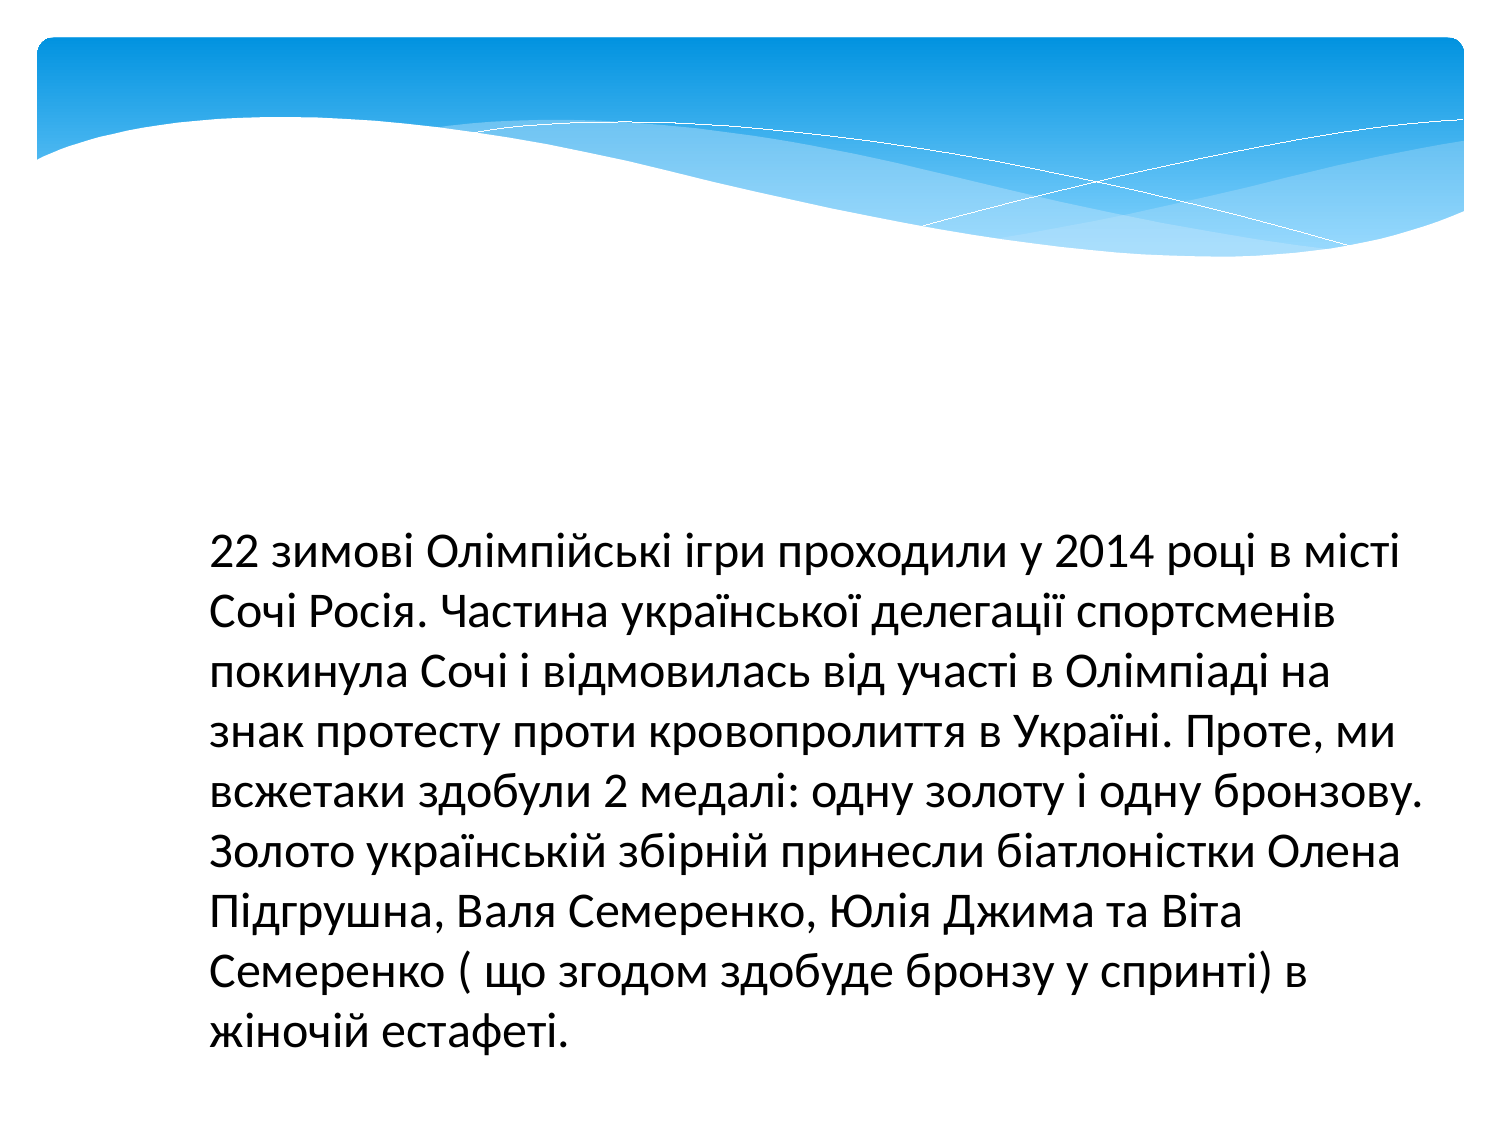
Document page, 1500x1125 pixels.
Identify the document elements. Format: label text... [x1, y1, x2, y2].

text_box 22 зимові Олімпійські ігри проходили у 2014 році в місті Сочі Росія. Частина української делегації спортсменів покинула Сочі і відмовилась від участі в Олімпіаді на знак протесту проти кровопролиття в Україні. Проте, ми всжетаки здобули 2 медалі: одну золоту і одну бронзову. Золото українській збірній принесли біатлоністки Олена Підгрушна, Валя Семеренко, Юлія Джима та Віта Семеренко ( що згодом здобуде бронзу у спринті) в жіночій естафеті. [194, 510, 1447, 1066]
